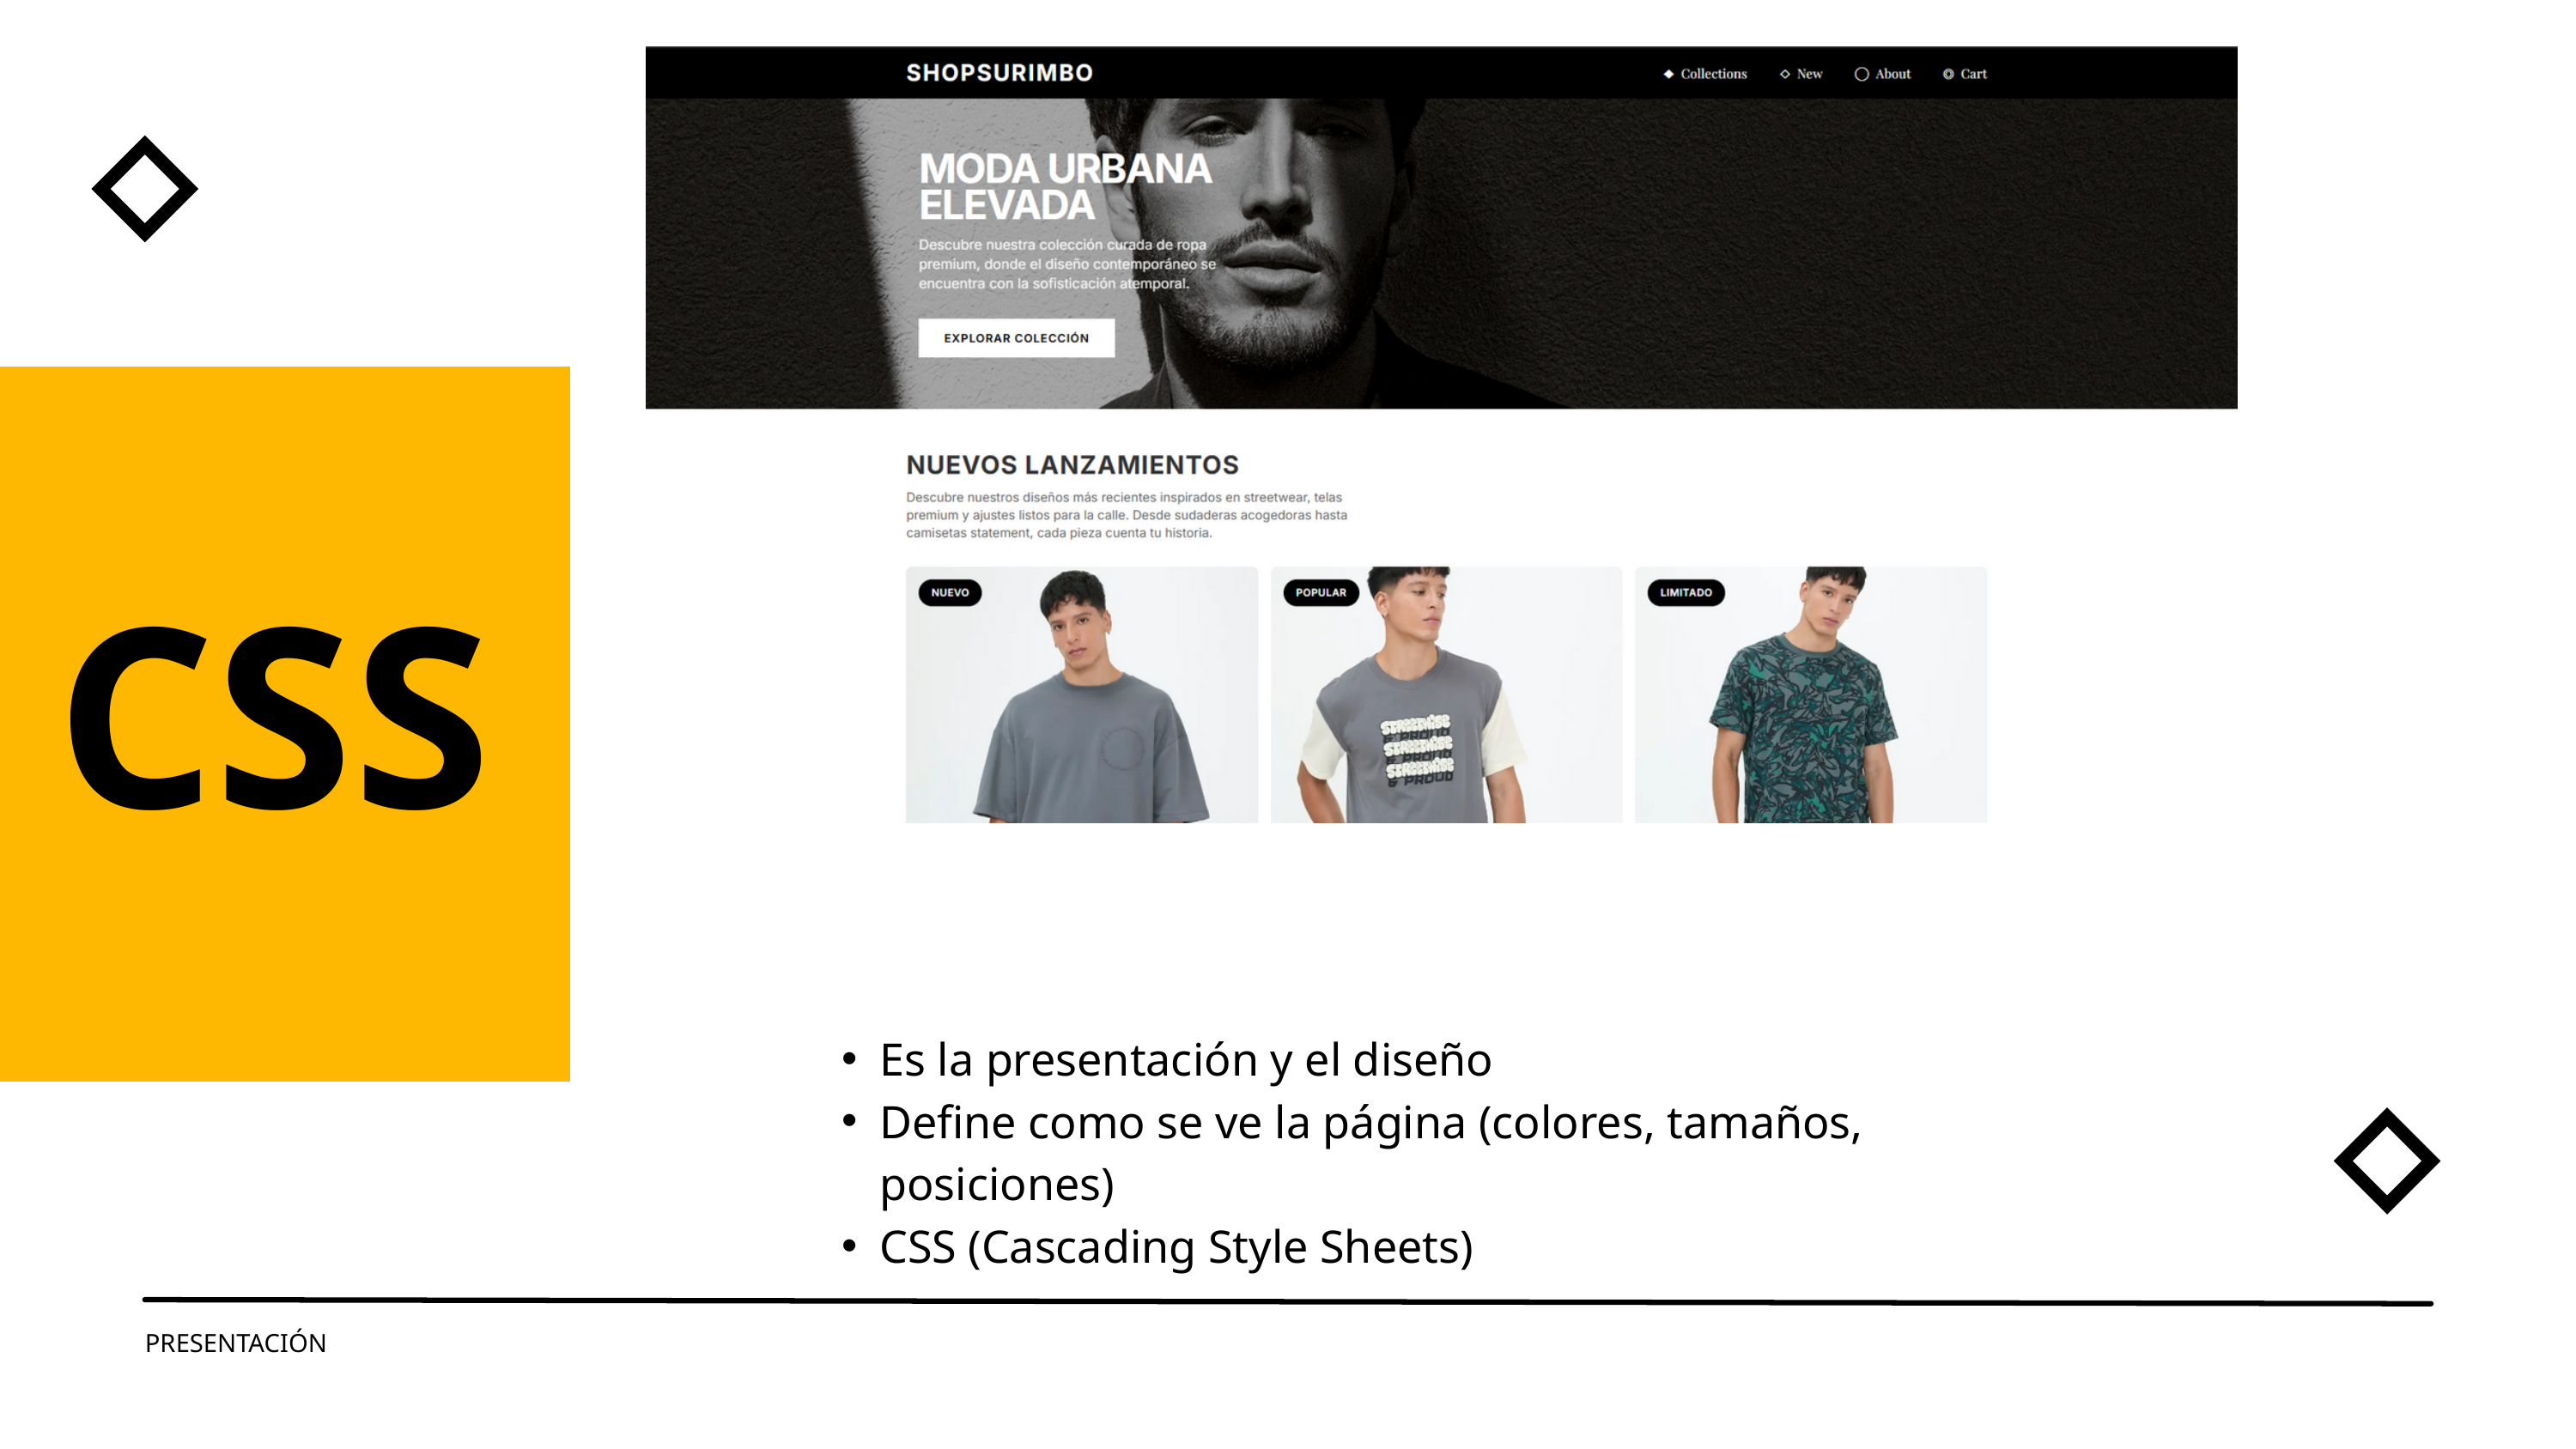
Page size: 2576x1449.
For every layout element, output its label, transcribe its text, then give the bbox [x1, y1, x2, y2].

text_box Es la presentación y el diseño Define como se ve la página (colores, tamaños, posiciones) CSS (Cascading Style Sheets) [803, 1022, 2019, 1273]
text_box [0, 366, 570, 1082]
text_box [646, 46, 2238, 823]
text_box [2355, 1129, 2419, 1192]
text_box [113, 157, 177, 221]
text_box PRESENTACIÓN [144, 1321, 725, 1357]
